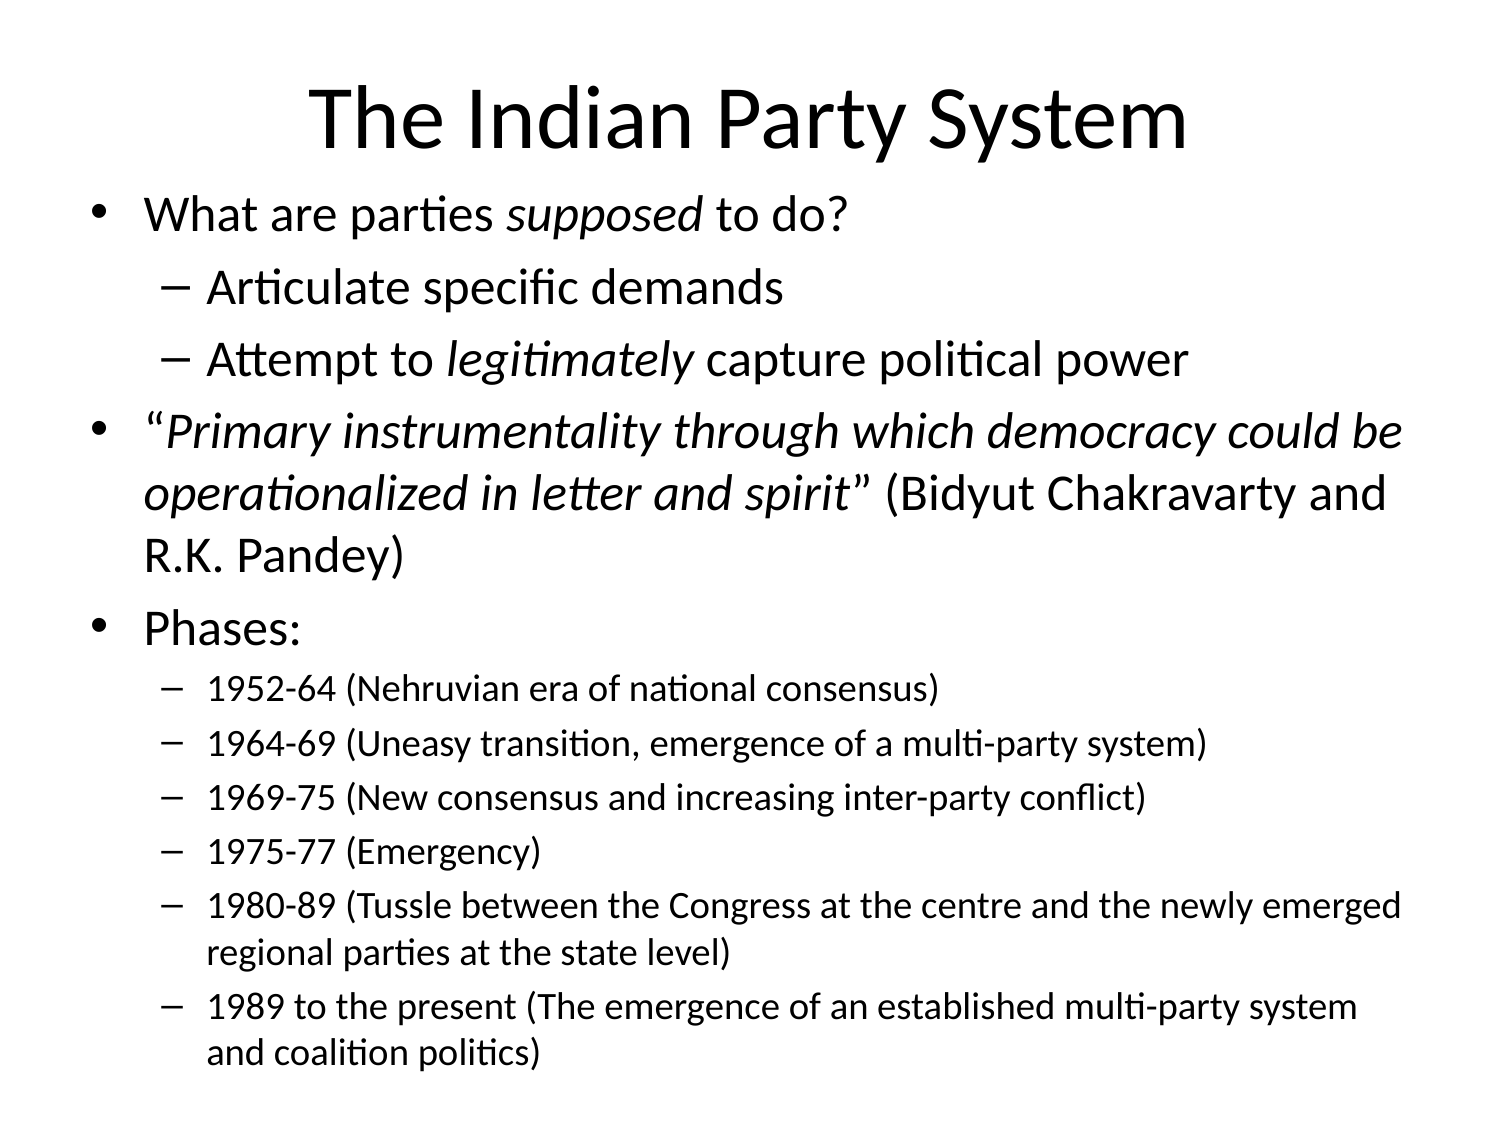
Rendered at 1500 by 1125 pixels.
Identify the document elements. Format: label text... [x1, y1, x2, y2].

title The Indian Party System [75, 50, 1425, 172]
list What are parties supposed to do? Articulate specific demands Attempt to legitimately capture political power “Primary instrumentality through which democracy could be operationalized in letter and spirit” (Bidyut Chakravarty and R.K. Pandey) Phases: 1952-64 (Nehruvian era of national consensus) 1964-69 (Uneasy transition, emergence of a multi-party system) 1969-75 (New consensus and increasing inter-party conflict) 1975-77 (Emergency) 1980-89 (Tussle between the Congress at the centre and the newly emerged regional parties at the state level) 1989 to the present (The emergence of an established multi-party system and coalition politics) [75, 172, 1438, 1088]
